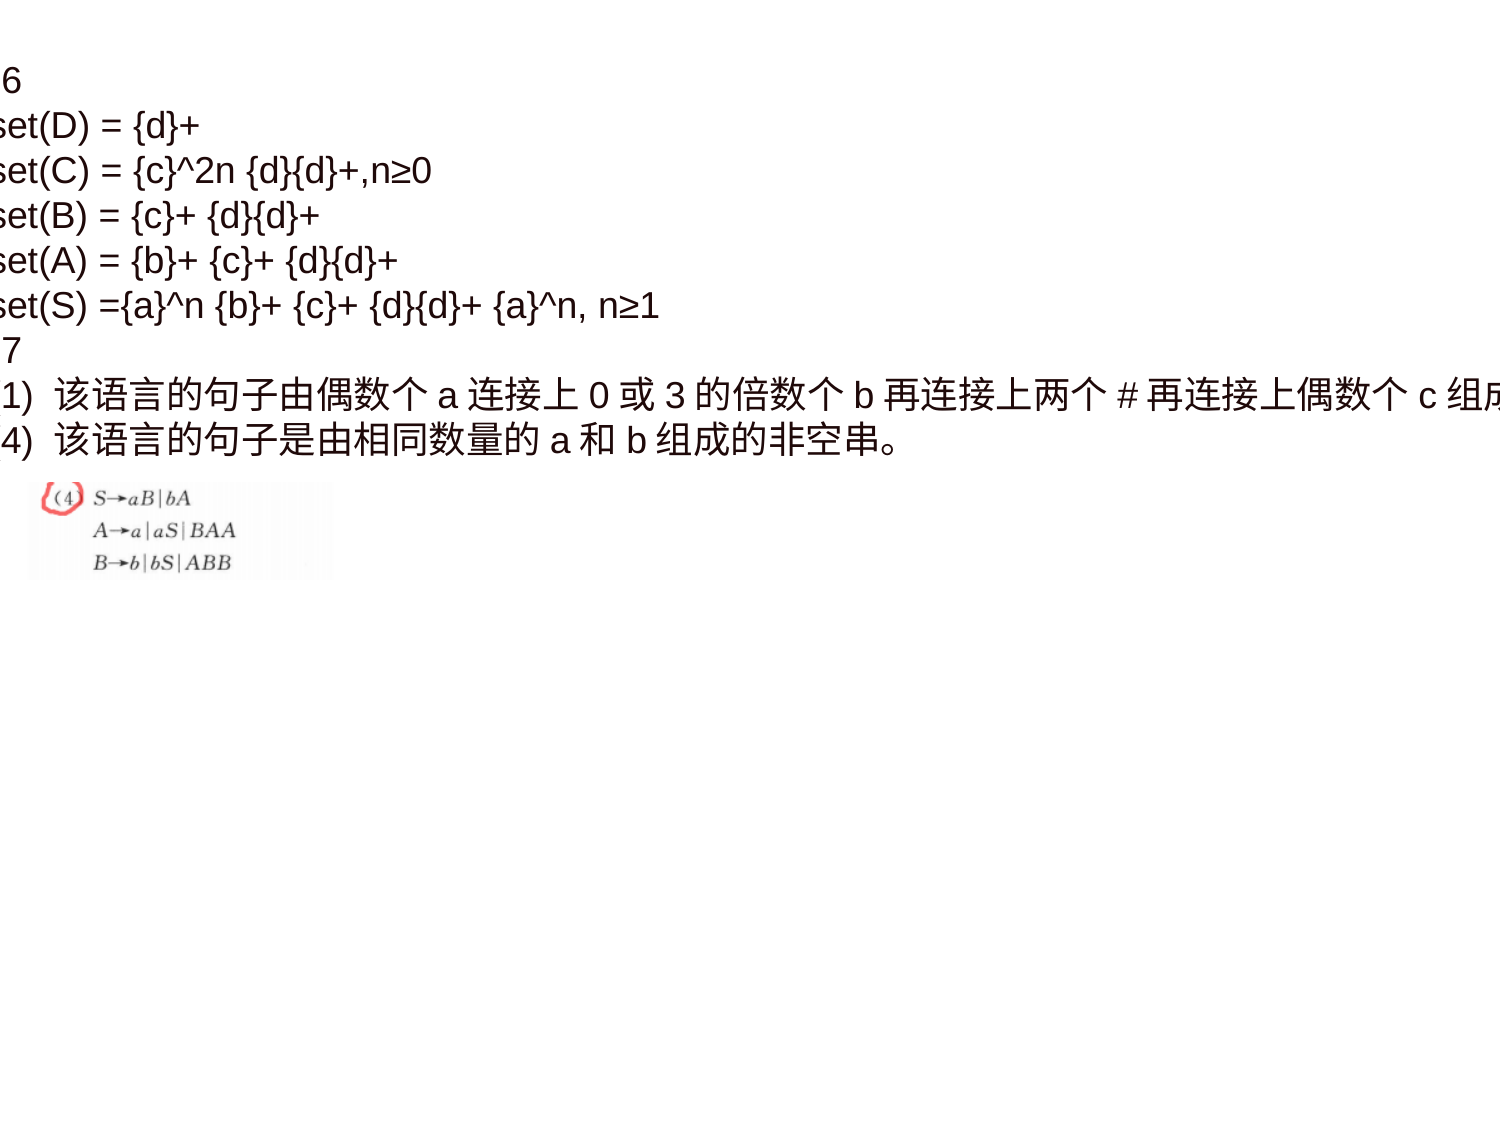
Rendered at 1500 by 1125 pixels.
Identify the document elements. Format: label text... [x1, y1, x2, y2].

picture [27, 482, 334, 580]
text_box 6 set(D) = {d}+ set(C) = {c}^2n {d}{d}+,n≥0 set(B) = {c}+ {d}{d}+ set(A) = {b}+ {c}+ {d}{d}+ set(S) ={a}^n {b}+ {c}+ {d}{d}+ {a}^n, n≥1 7 (1) 该语言的句子由偶数个a连接上0或3的倍数个b再连接上两个#再连接上偶数个c组成。 (4) 该语言的句子是由相同数量的a和b组成的非空串。 [0, 56, 1500, 546]
